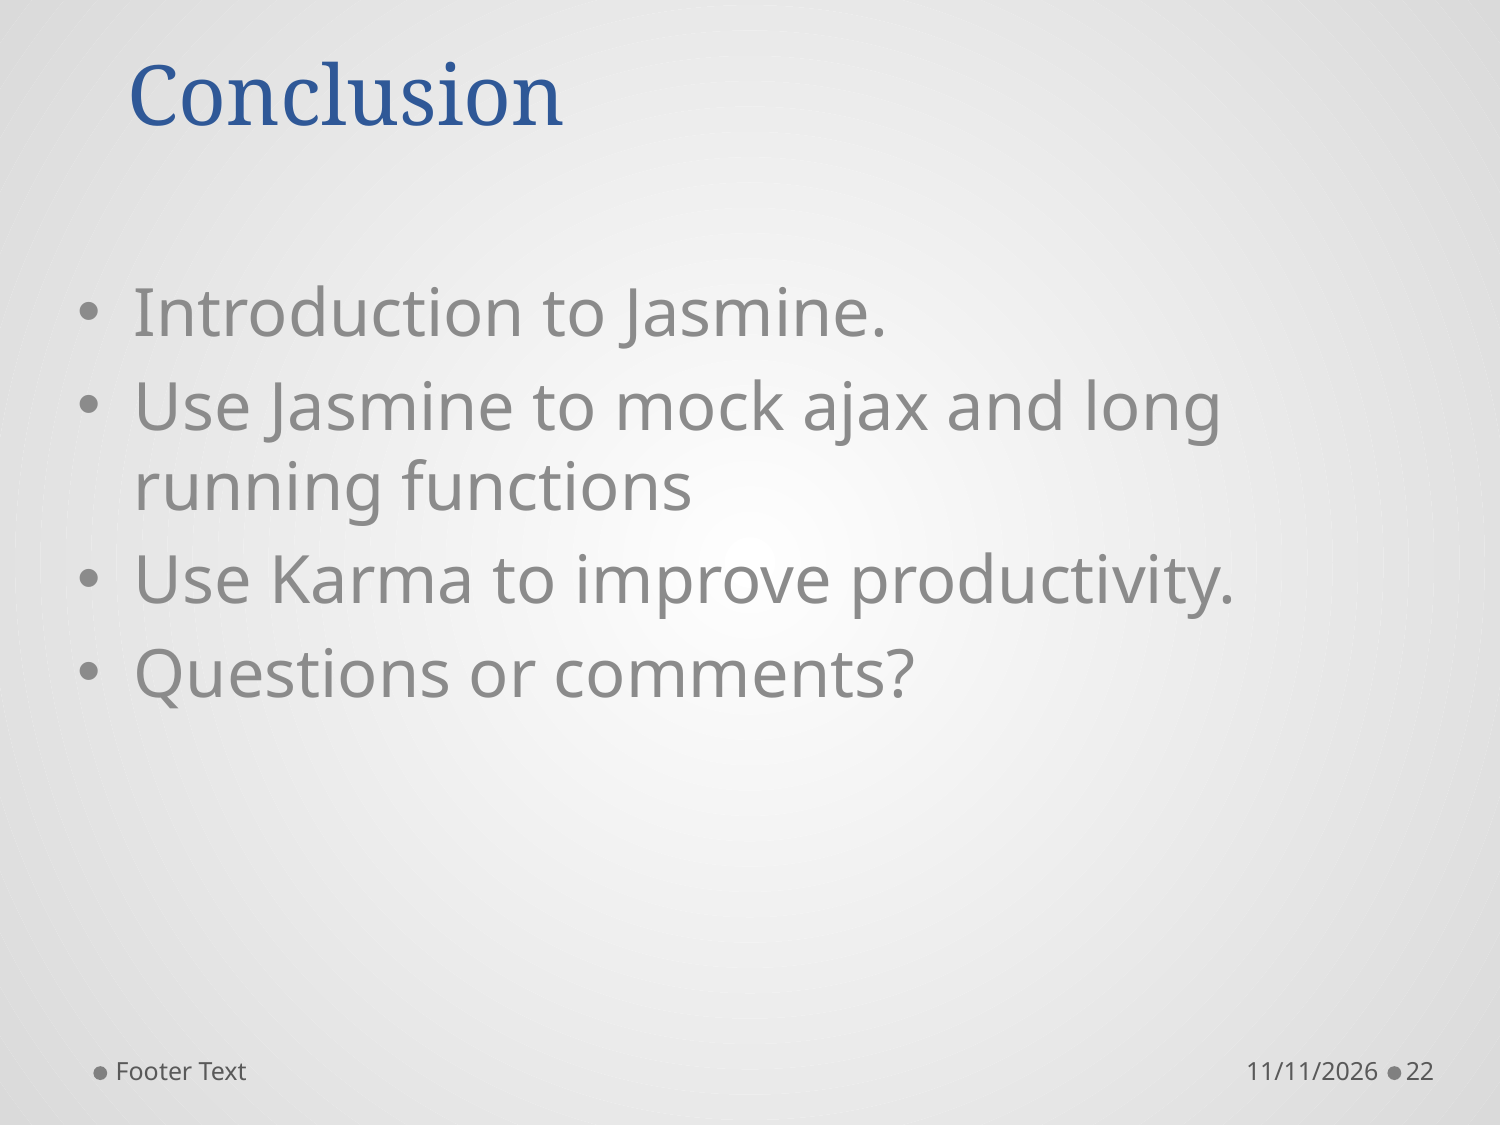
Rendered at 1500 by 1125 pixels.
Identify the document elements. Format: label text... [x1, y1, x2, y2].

slide_number 22 [1401, 1042, 1494, 1103]
title Conclusion [112, 37, 1500, 150]
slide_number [1043, 1042, 1386, 1103]
footer Footer Text [108, 1042, 576, 1103]
text_box Introduction to Jasmine. Use Jasmine to mock ajax and long running functions Use Karma to improve productivity. Questions or comments? [62, 262, 1450, 825]
